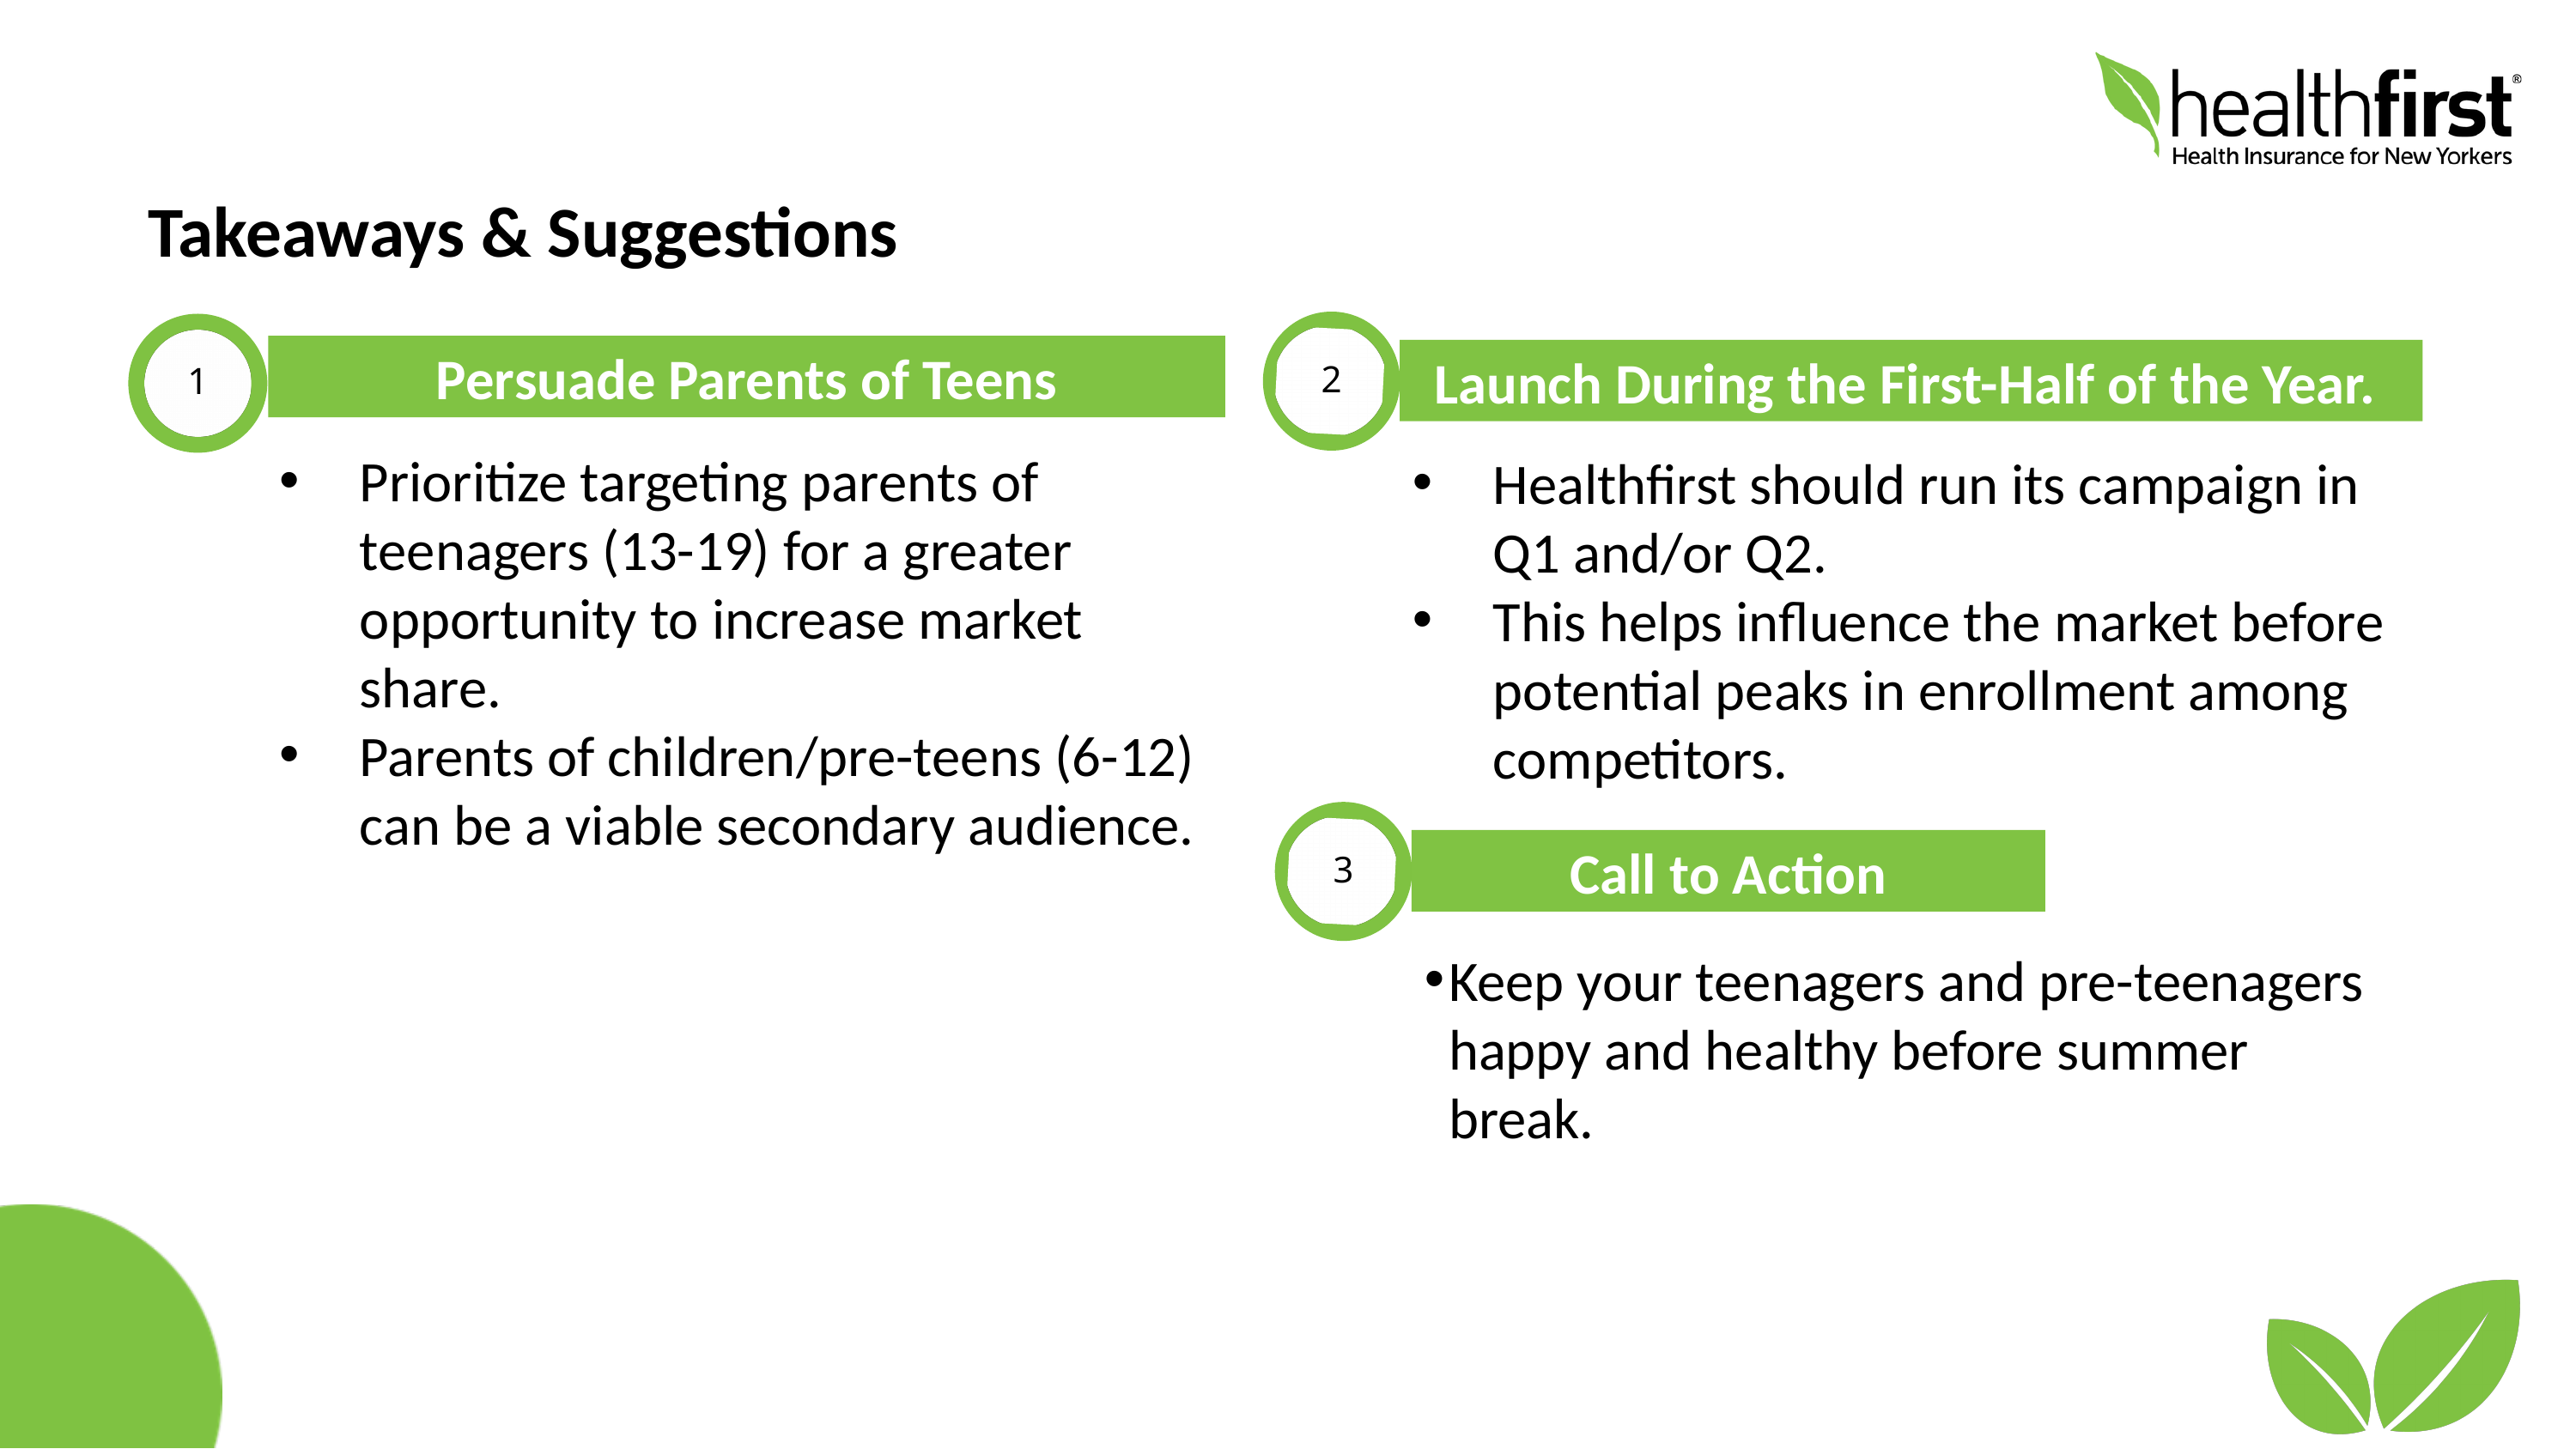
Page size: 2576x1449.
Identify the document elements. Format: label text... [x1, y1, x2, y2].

text_box Launch During the First-Half of the Year. [1405, 339, 2423, 421]
text_box Keep your teenagers and pre-teenagers happy and healthy before summer break. [1411, 912, 2412, 1156]
text_box [2260, 1276, 2528, 1438]
text_box Prioritize targeting parents of teenagers (13-19) for a greater opportunity to increase market share.​ Parents of children/pre-teens (6-12) can be a viable secondary audience. [266, 438, 1224, 864]
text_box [1262, 311, 1400, 452]
text_box Persuade Parents of Teens [271, 336, 1225, 418]
picture [0, 1204, 222, 1448]
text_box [128, 313, 268, 453]
text_box Healthfirst should run its campaign in Q1 and/or Q2. This helps influence the market before potential peaks in enrollment among competitors. [1400, 440, 2400, 797]
text_box [2060, 2, 2576, 231]
text_box Call to Action [1417, 829, 2045, 912]
text_box Takeaways & Suggestions [148, 185, 1424, 272]
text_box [1274, 801, 1413, 942]
